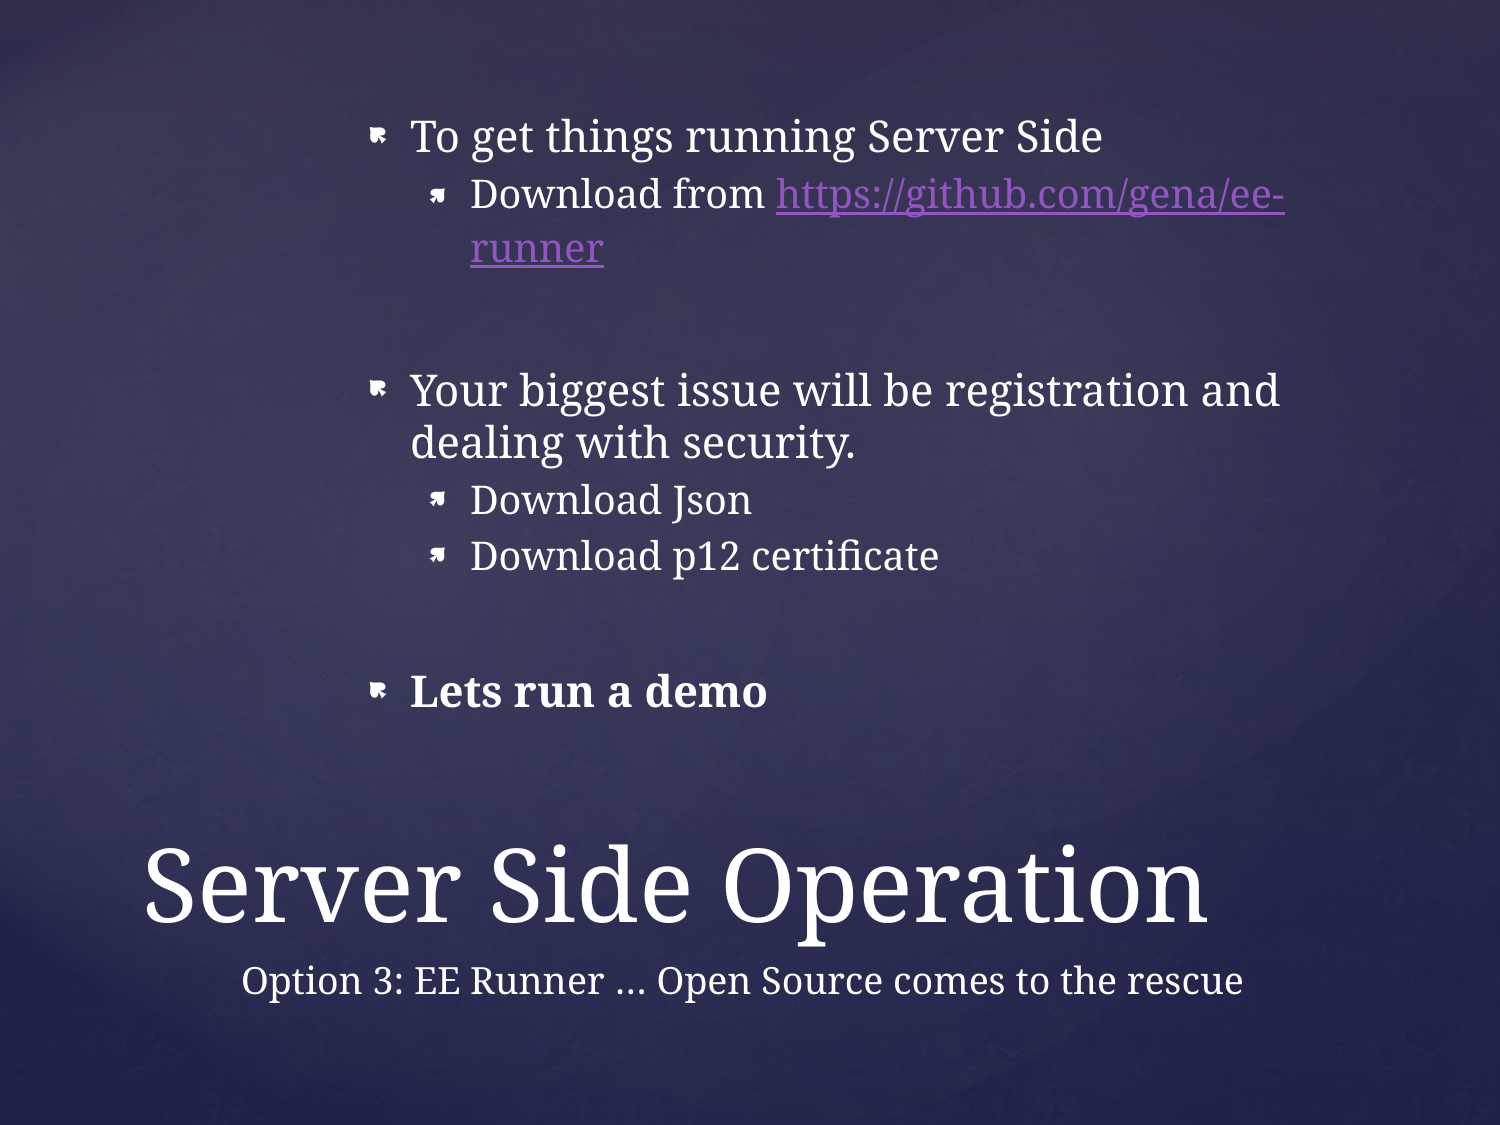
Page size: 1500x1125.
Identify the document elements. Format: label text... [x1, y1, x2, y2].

title Server Side Operation [127, 800, 1365, 950]
list To get things running Server Side Download from https://github.com/gena/ee-runner Your biggest issue will be registration and dealing with security. Download Json Download p12 certificate Lets run a demo [350, 112, 1350, 713]
text_box Option 3: EE Runner … Open Source comes to the rescue [226, 949, 1260, 1055]
